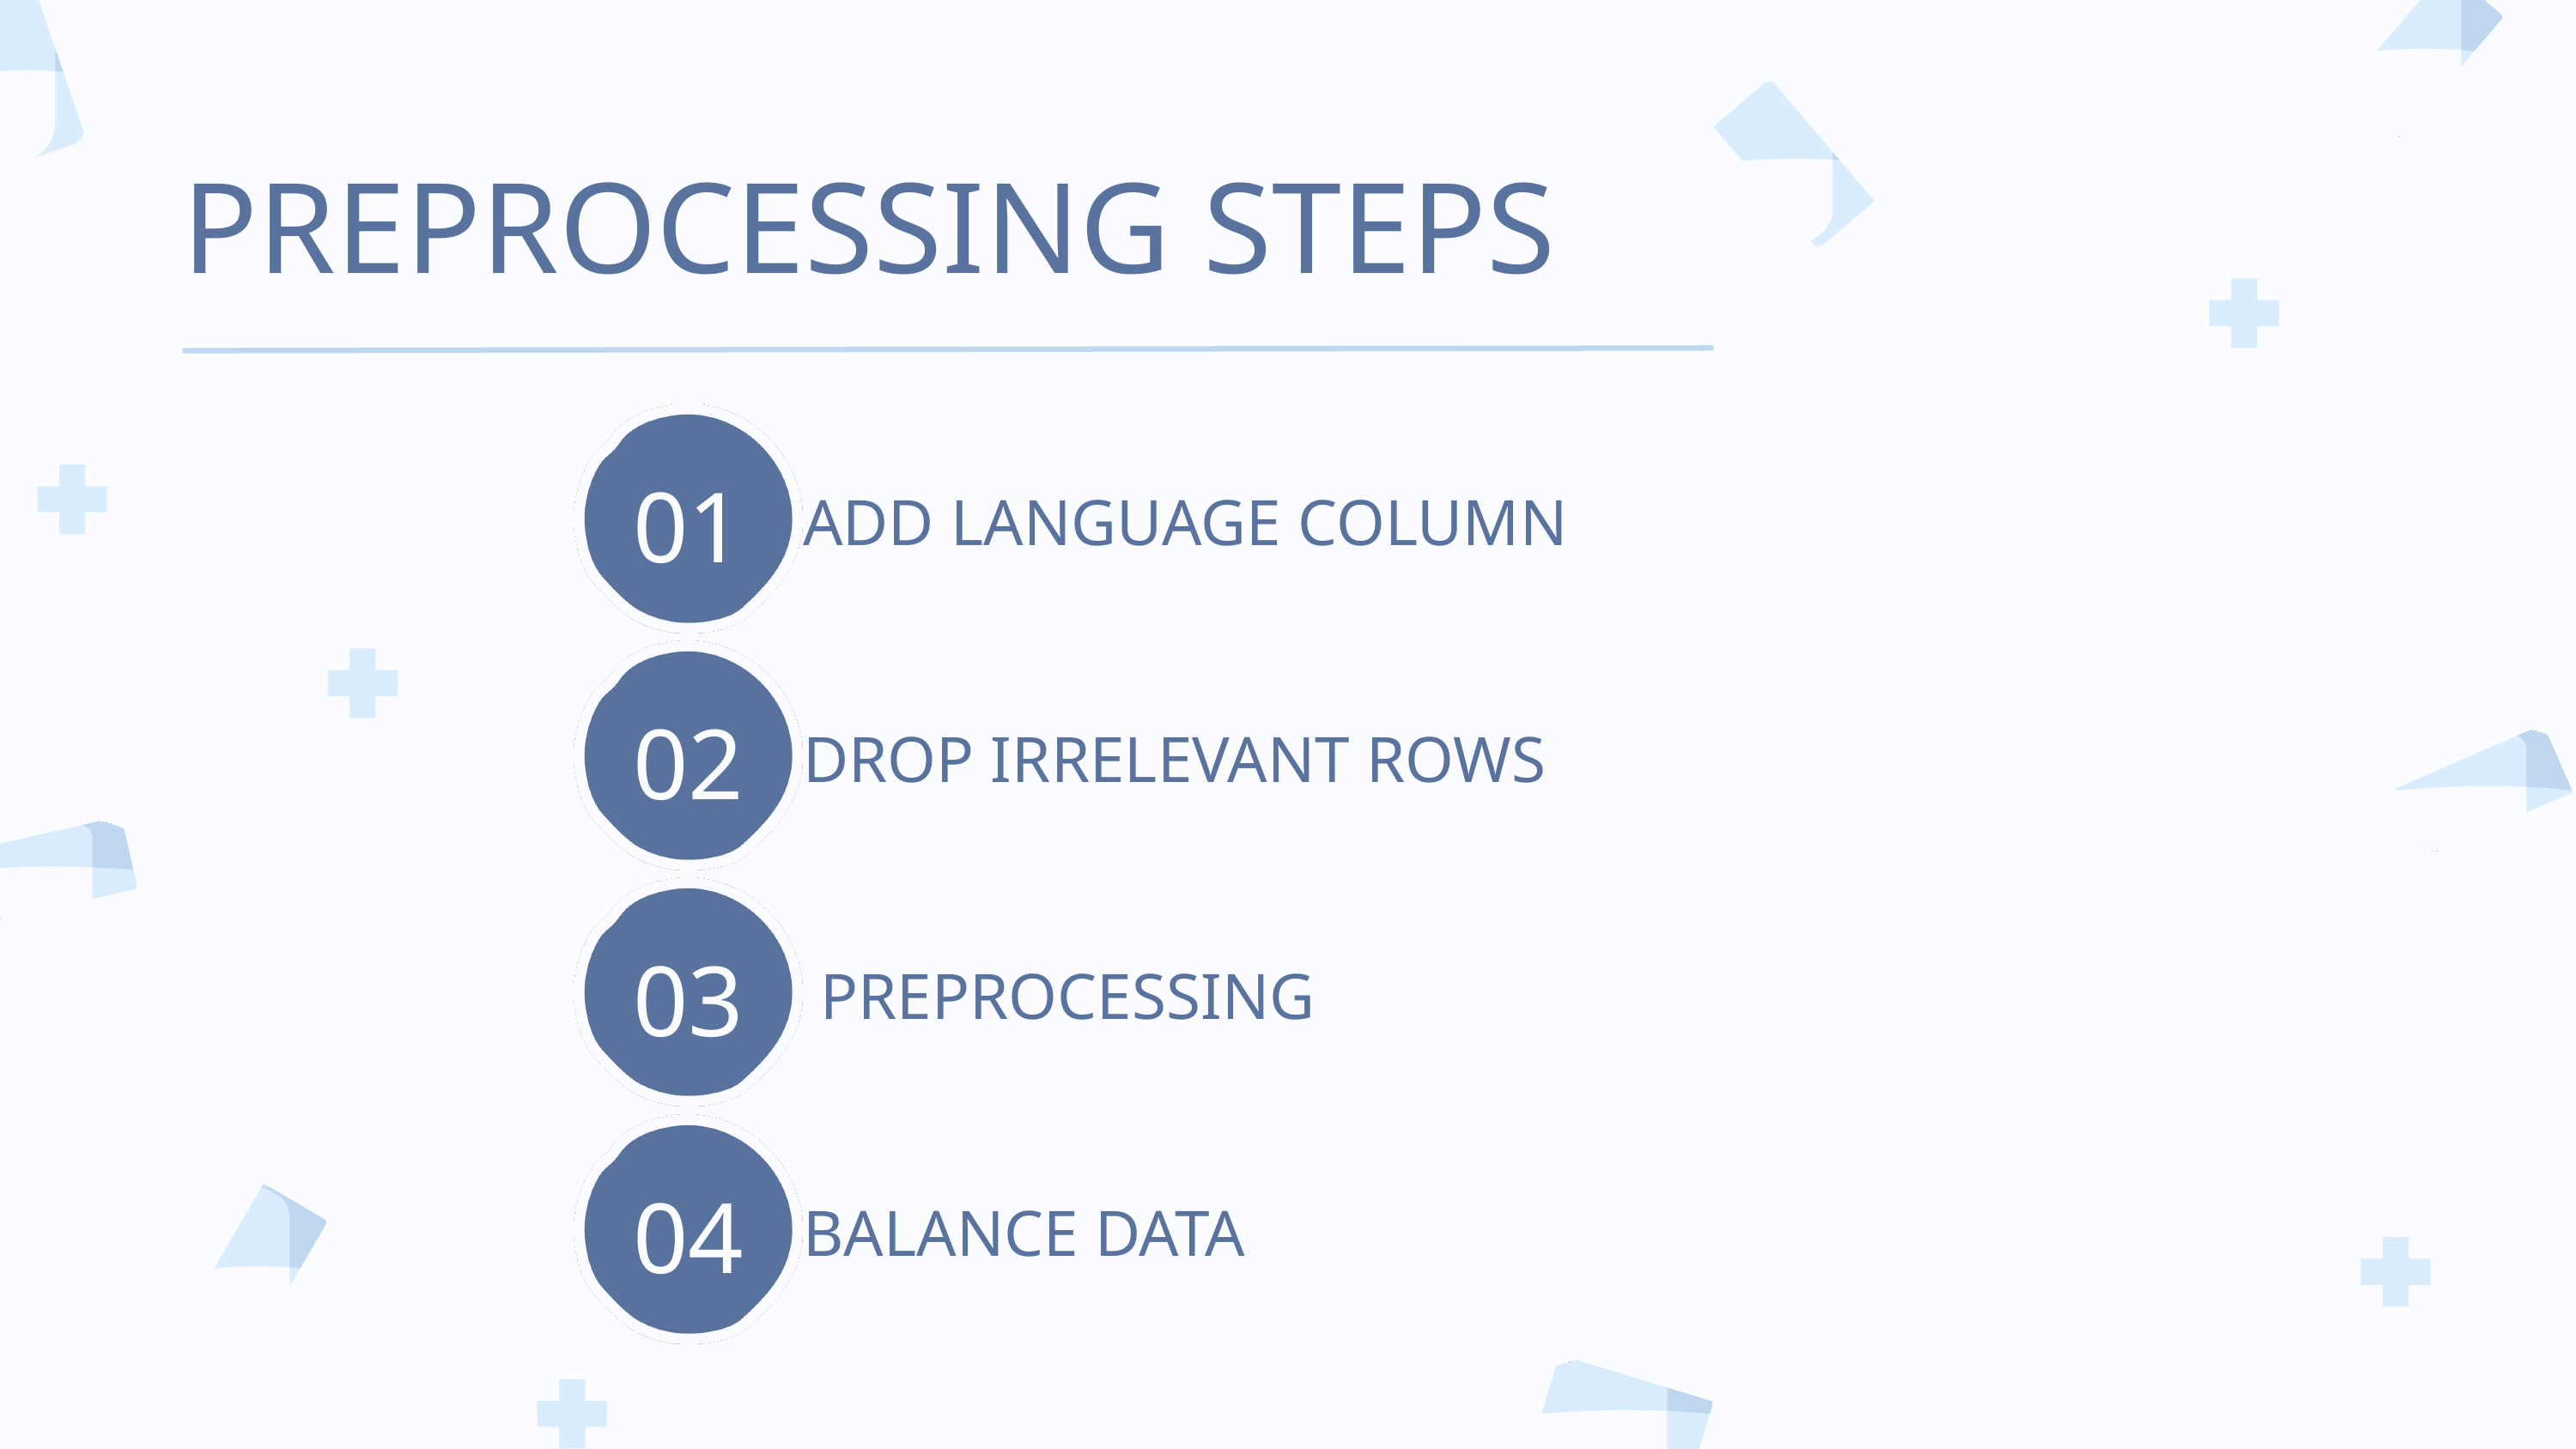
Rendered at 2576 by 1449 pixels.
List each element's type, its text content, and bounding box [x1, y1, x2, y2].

text_box [2342, 0, 2504, 140]
text_box PREPROCESSING [820, 943, 1683, 1032]
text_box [574, 877, 804, 1107]
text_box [2208, 278, 2280, 349]
text_box [1713, 78, 1875, 250]
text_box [574, 403, 804, 634]
text_box PREPROCESSING STEPS [182, 123, 1818, 299]
text_box 02 [1410, 509, 1636, 646]
text_box [0, 815, 138, 920]
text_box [2360, 1236, 2431, 1307]
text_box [574, 1114, 804, 1344]
text_box [0, 0, 87, 164]
text_box [1537, 1355, 1714, 1449]
text_box [2395, 724, 2573, 857]
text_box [327, 648, 398, 718]
text_box DROP IRRELEVANT ROWS [807, 706, 1666, 795]
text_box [537, 1379, 607, 1449]
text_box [574, 640, 804, 870]
text_box BALANCE DATA [807, 1180, 1666, 1269]
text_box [37, 464, 107, 535]
text_box ADD LANGUAGE COLUMN [807, 470, 1605, 559]
text_box [182, 1183, 328, 1361]
